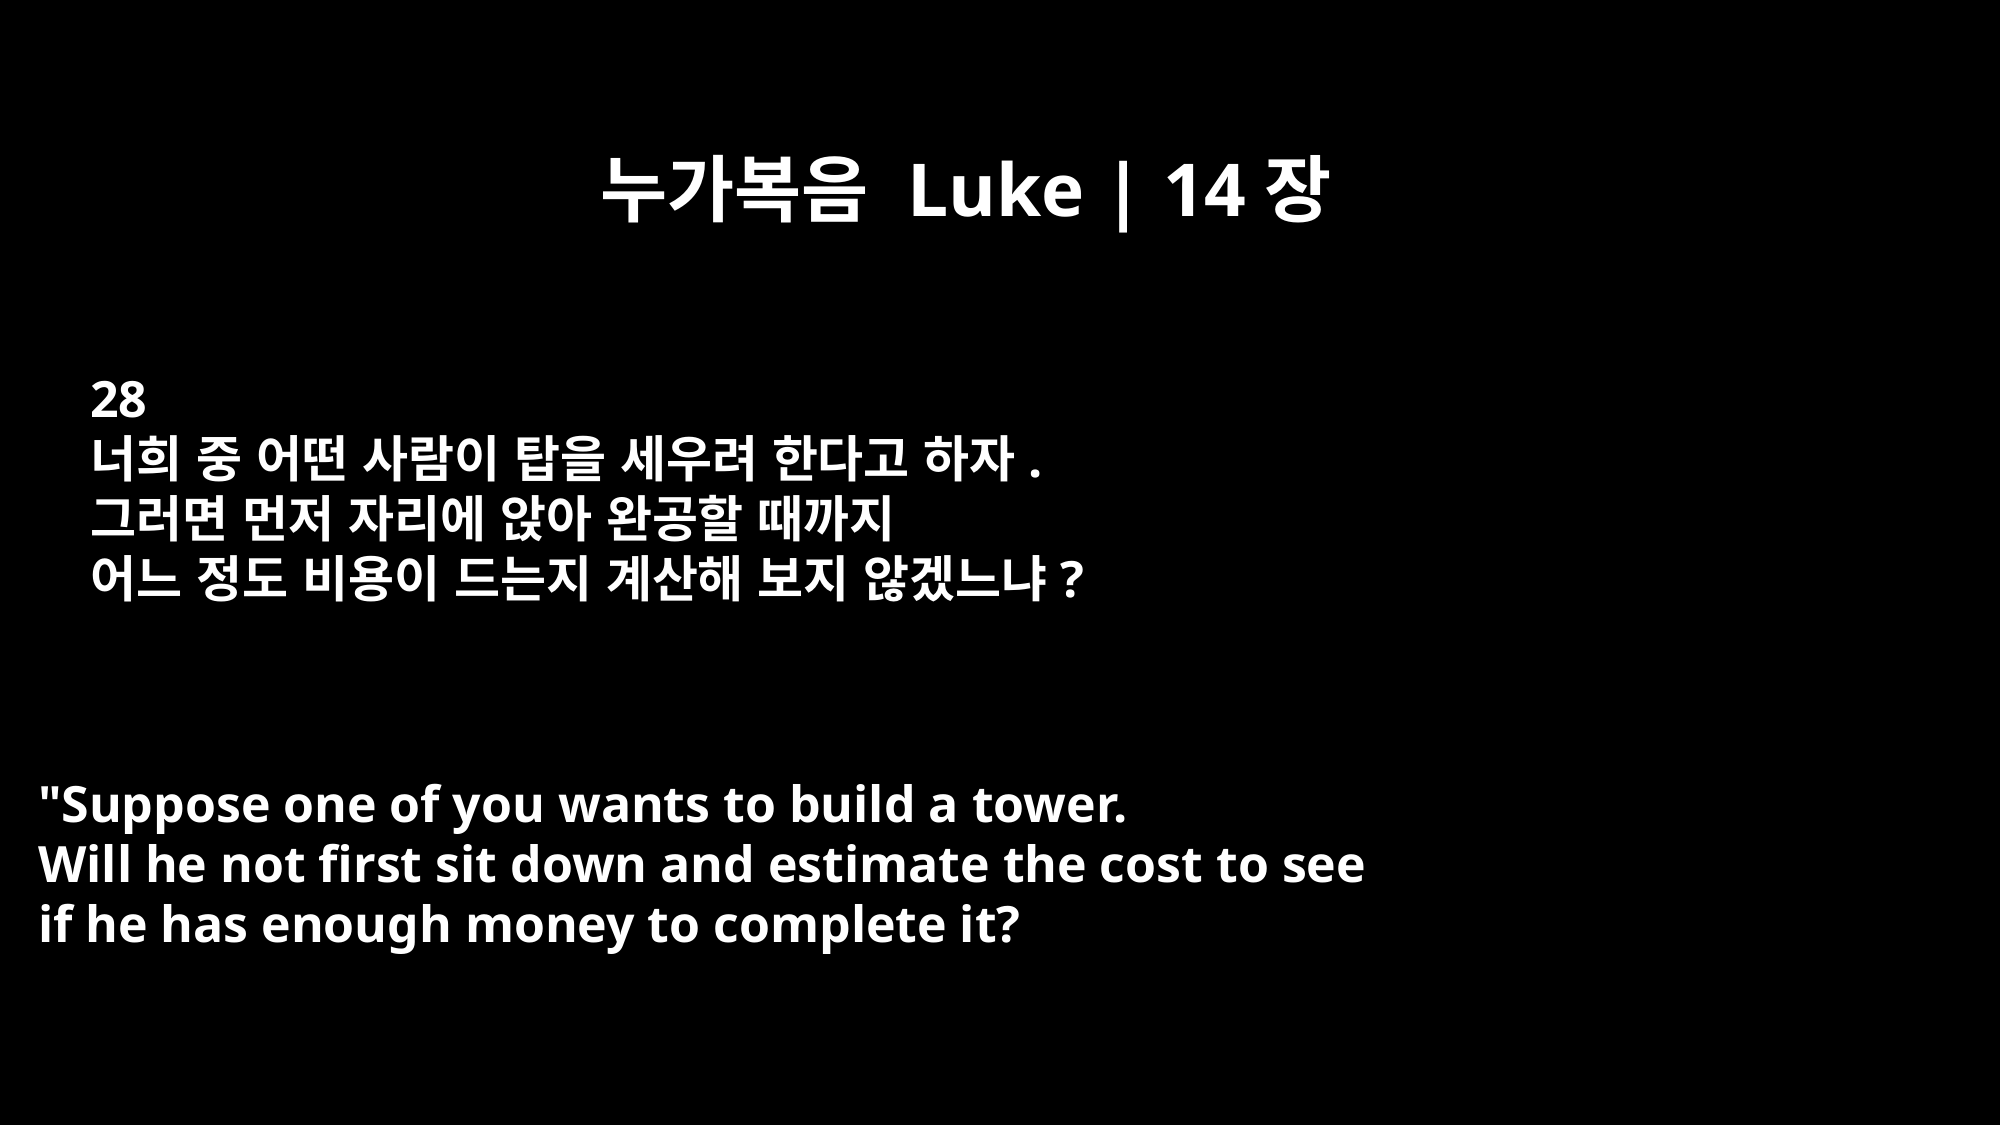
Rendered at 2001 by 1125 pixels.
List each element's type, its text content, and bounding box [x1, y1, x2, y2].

text_box 28 너희 중 어떤 사람이 탑을 세우려 한다고 하자. 그러면 먼저 자리에 앉아 완공할 때까지 어느 정도 비용이 드는지 계산해 보지 않겠느냐? [75, 359, 1099, 615]
text_box 누가복음 Luke | 14장 [585, 136, 1347, 239]
text_box "Suppose one of you wants to build a tower. Will he not first sit down and estimate the cost to see if he has enough money to complete it? [23, 764, 1394, 960]
